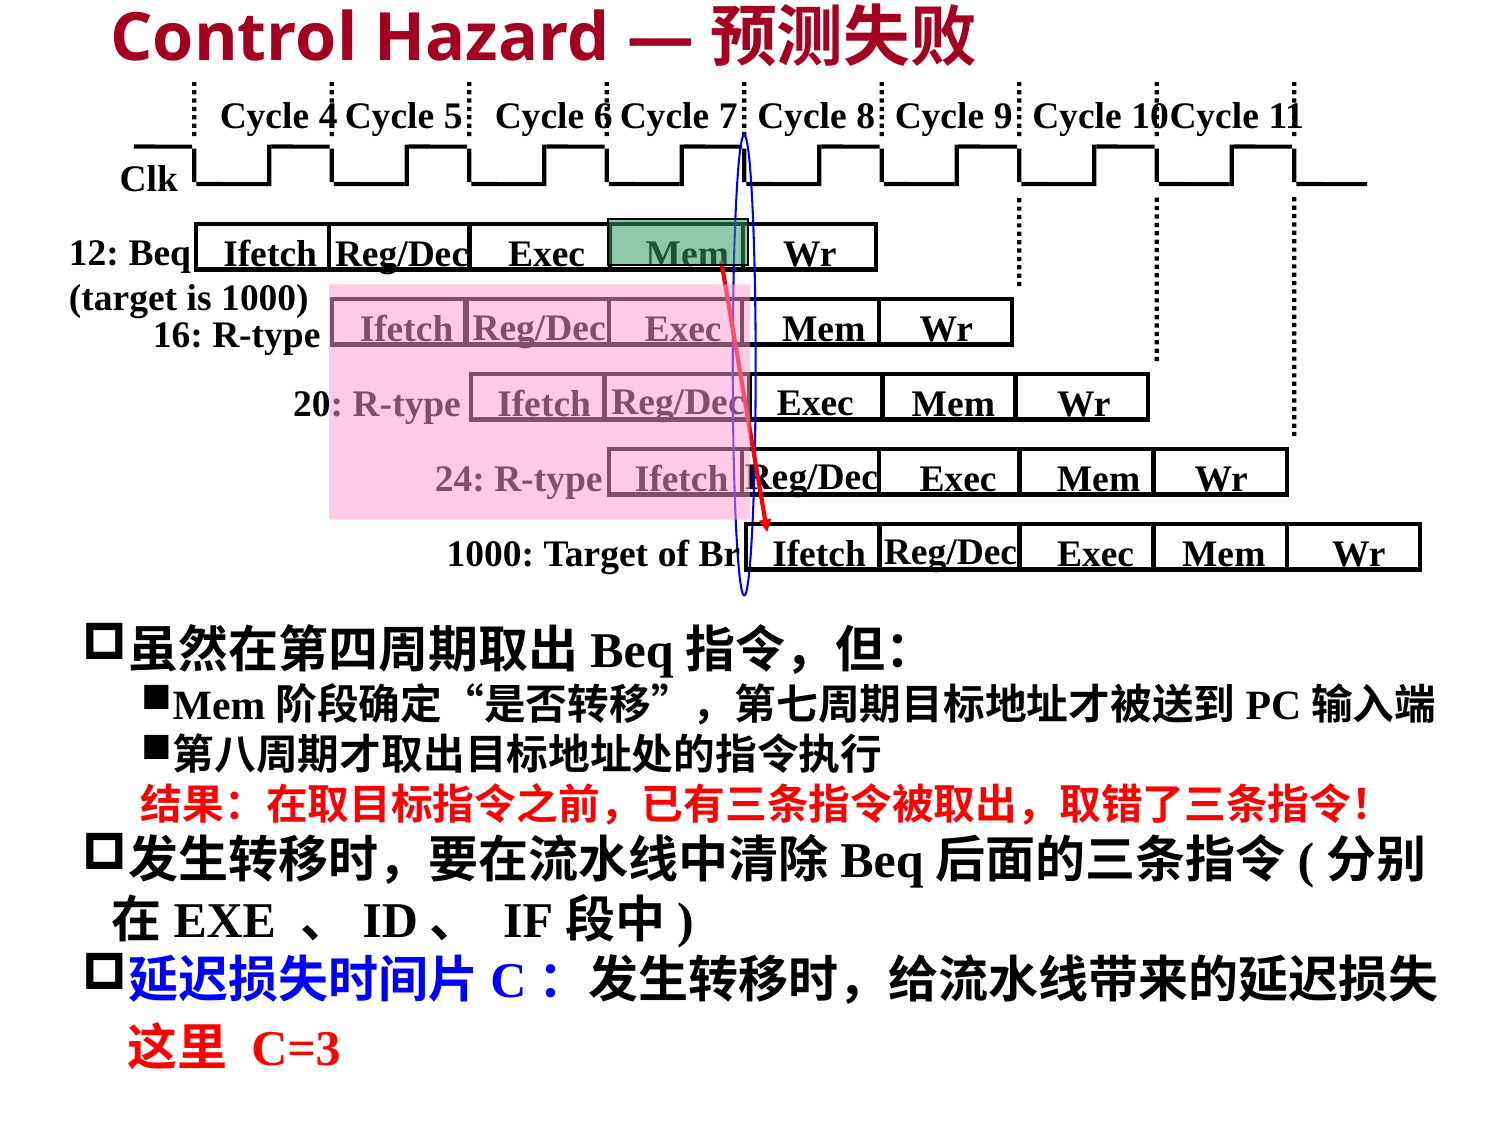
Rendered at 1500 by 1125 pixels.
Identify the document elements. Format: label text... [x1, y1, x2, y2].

text_box [329, 362, 750, 520]
text_box Cycle 9 [879, 84, 1017, 143]
text_box [329, 291, 750, 297]
text_box [740, 582, 747, 596]
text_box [1019, 144, 1155, 187]
text_box Cycle 10 [1017, 84, 1154, 143]
title Control Hazard —预测失败 [95, 0, 1034, 81]
text_box 这里 C=3 [113, 1007, 356, 1083]
text_box [735, 194, 754, 220]
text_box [1156, 144, 1293, 187]
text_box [744, 144, 880, 187]
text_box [606, 144, 742, 187]
text_box 12: Beq (target is 1000) [54, 220, 324, 325]
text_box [471, 369, 1149, 432]
text_box [741, 135, 747, 143]
text_box Cycle 8 [742, 84, 879, 142]
text_box Cycle 6 [479, 84, 604, 143]
text_box 16: R-type [138, 302, 329, 363]
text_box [468, 144, 605, 187]
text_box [608, 444, 1288, 507]
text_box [746, 519, 1421, 582]
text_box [331, 144, 467, 187]
text_box Clk [104, 146, 193, 207]
list 虽然在第四周期取出Beq指令，但： Mem阶段确定“是否转移”，第七周期目标地址才被送到PC输入端 第八周期才取出目标地址处的指令执行 结果：在取目标指令之前，已有三条指令被取出，取错了三条指令！ 发生转移时，要在流水线中清除Beq后面的三条指令(分别在EXE 、ID、 IF段中) 延迟损失时间片C：发生转移时，给流水线带来的延迟损失 [82, 609, 1454, 950]
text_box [881, 144, 1017, 187]
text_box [195, 221, 877, 283]
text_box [194, 144, 330, 187]
text_box Cycle 4 [204, 84, 329, 142]
text_box Cycle 7 [604, 84, 742, 143]
text_box 1000: Target of Br [431, 521, 743, 582]
text_box Cycle 11 [1154, 84, 1320, 144]
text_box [331, 295, 1013, 357]
text_box 20: R-type [278, 371, 329, 432]
text_box Cycle 5 [329, 84, 478, 143]
